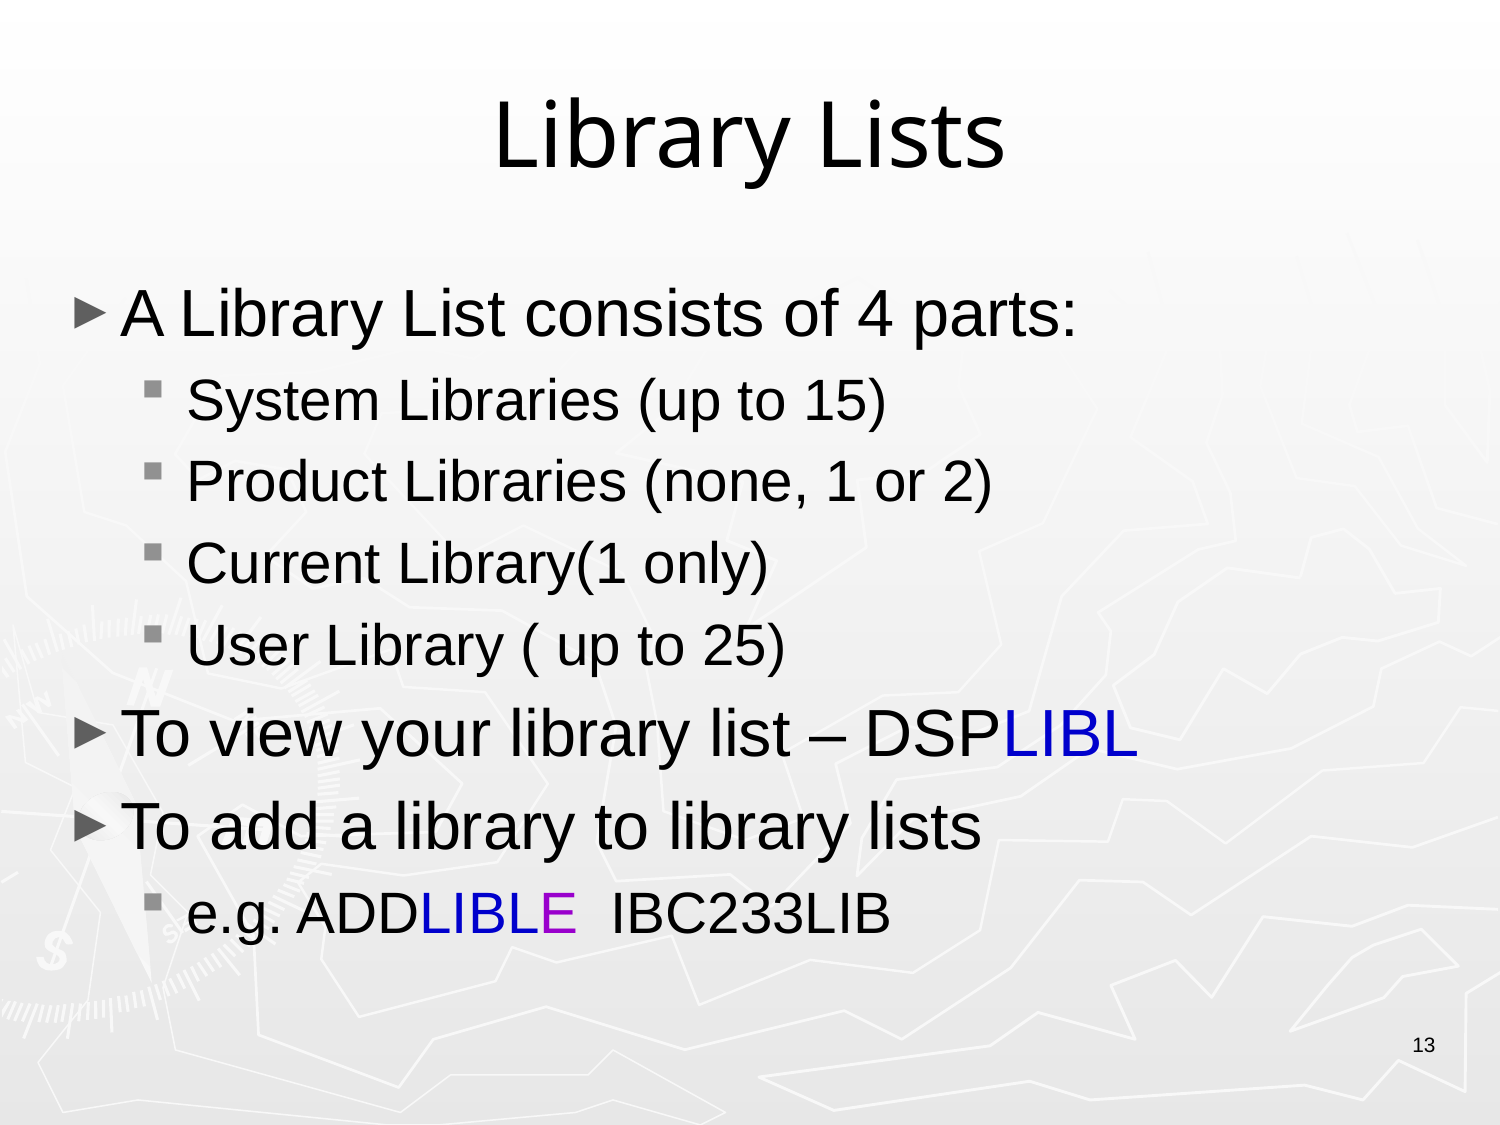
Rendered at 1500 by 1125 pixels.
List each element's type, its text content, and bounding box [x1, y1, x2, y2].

slide_number 13 [1074, 1024, 1451, 1103]
title Library Lists [49, 37, 1451, 225]
list A Library List consists of 4 parts: System Libraries (up to 15) Product Libraries (none, 1 or 2) Current Library(1 only) User Library ( up to 25) To view your library list – DSPLIBL To add a library to library lists e.g. ADDLIBLE IBC233LIB [49, 262, 1451, 1001]
